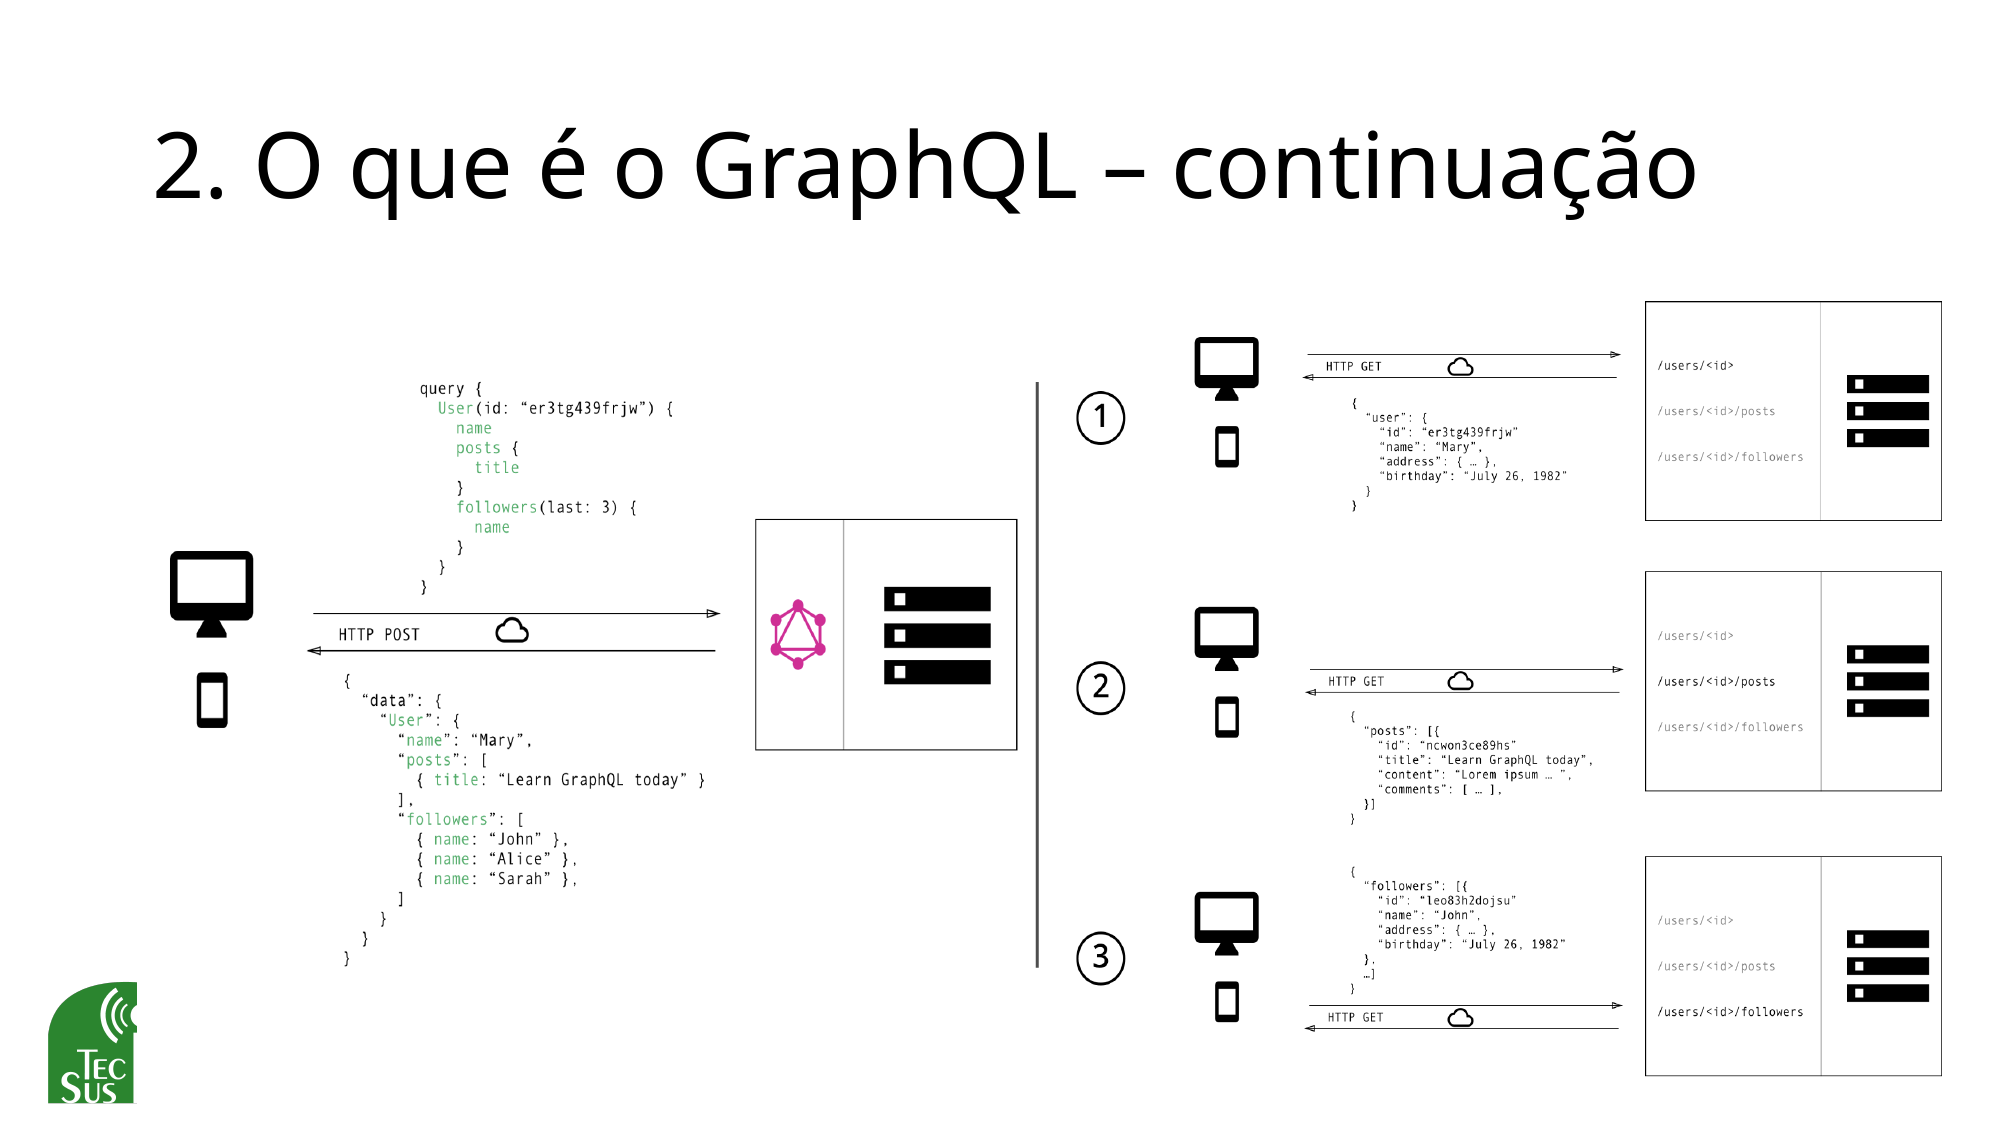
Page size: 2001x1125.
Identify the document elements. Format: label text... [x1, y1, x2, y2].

picture [22, 231, 1983, 1125]
title 2. O que é o GraphQL – continuação [137, 59, 1863, 231]
